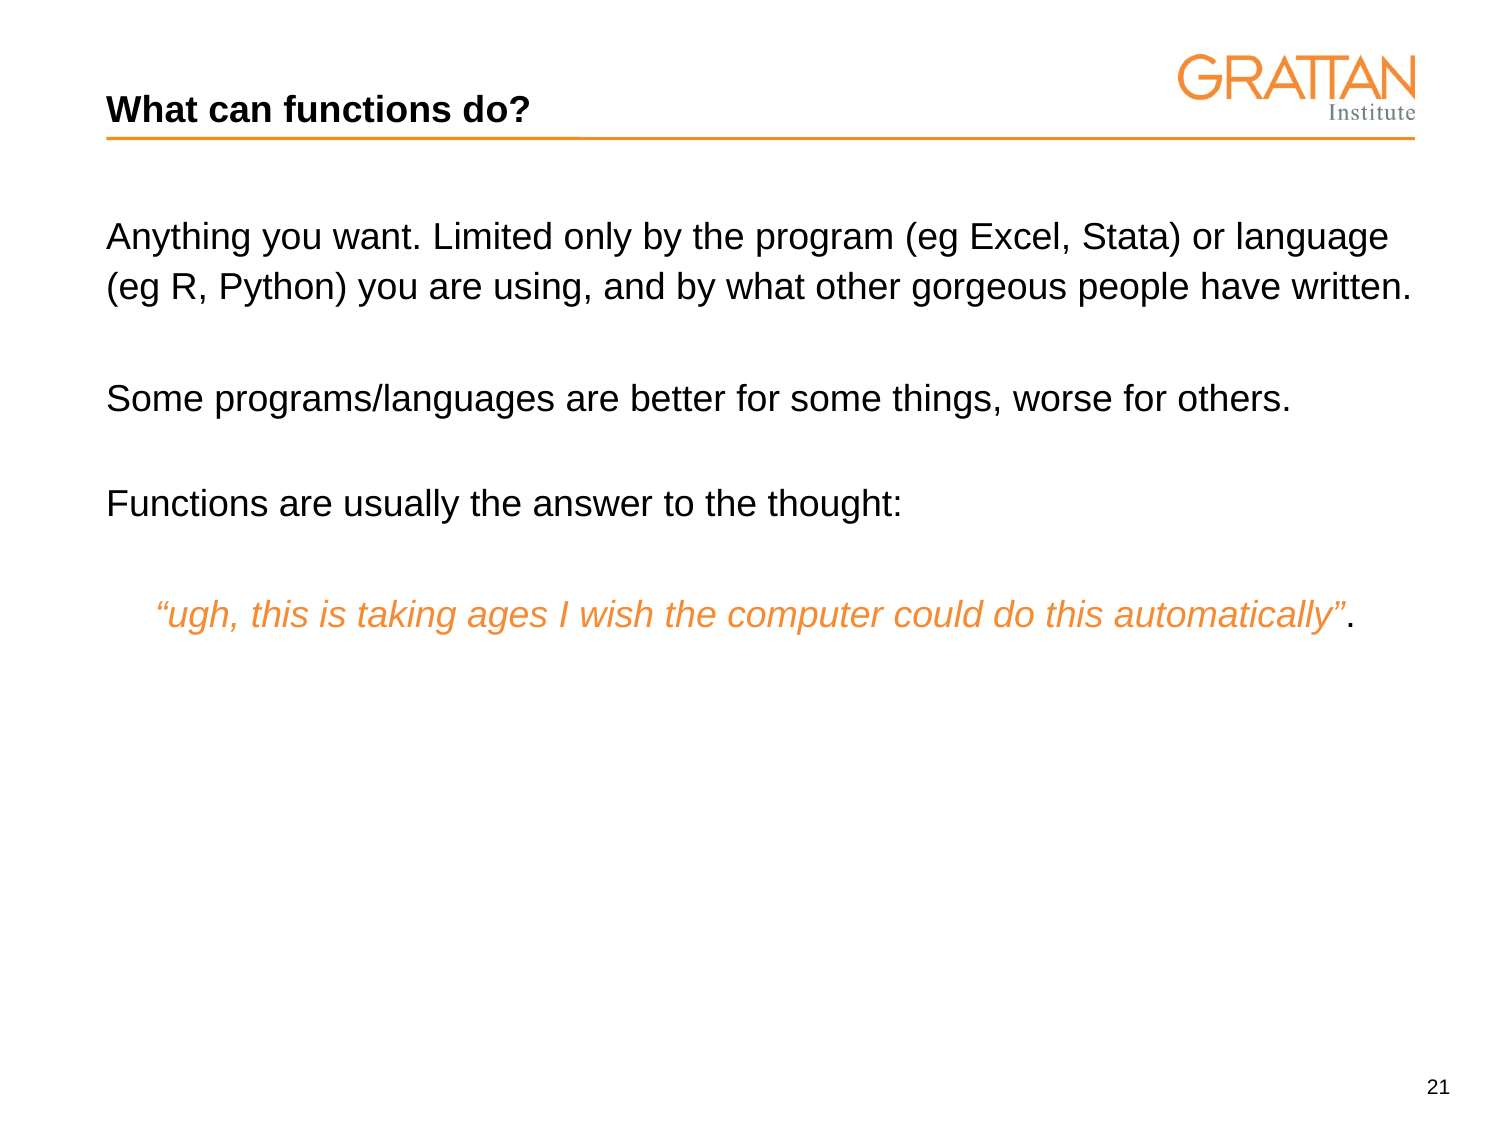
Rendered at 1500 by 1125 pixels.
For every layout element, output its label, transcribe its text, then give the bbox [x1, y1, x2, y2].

list Anything you want. Limited only by the program (eg Excel, Stata) or language (eg R, Python) you are using, and by what other gorgeous people have written. Some programs/languages are better for some things, worse for others. Functions are usually the answer to the thought: “ugh, this is taking ages I wish the computer could do this automatically”. [105, 207, 1416, 1125]
title What can functions do? [106, 84, 1154, 131]
picture [1178, 54, 1415, 120]
